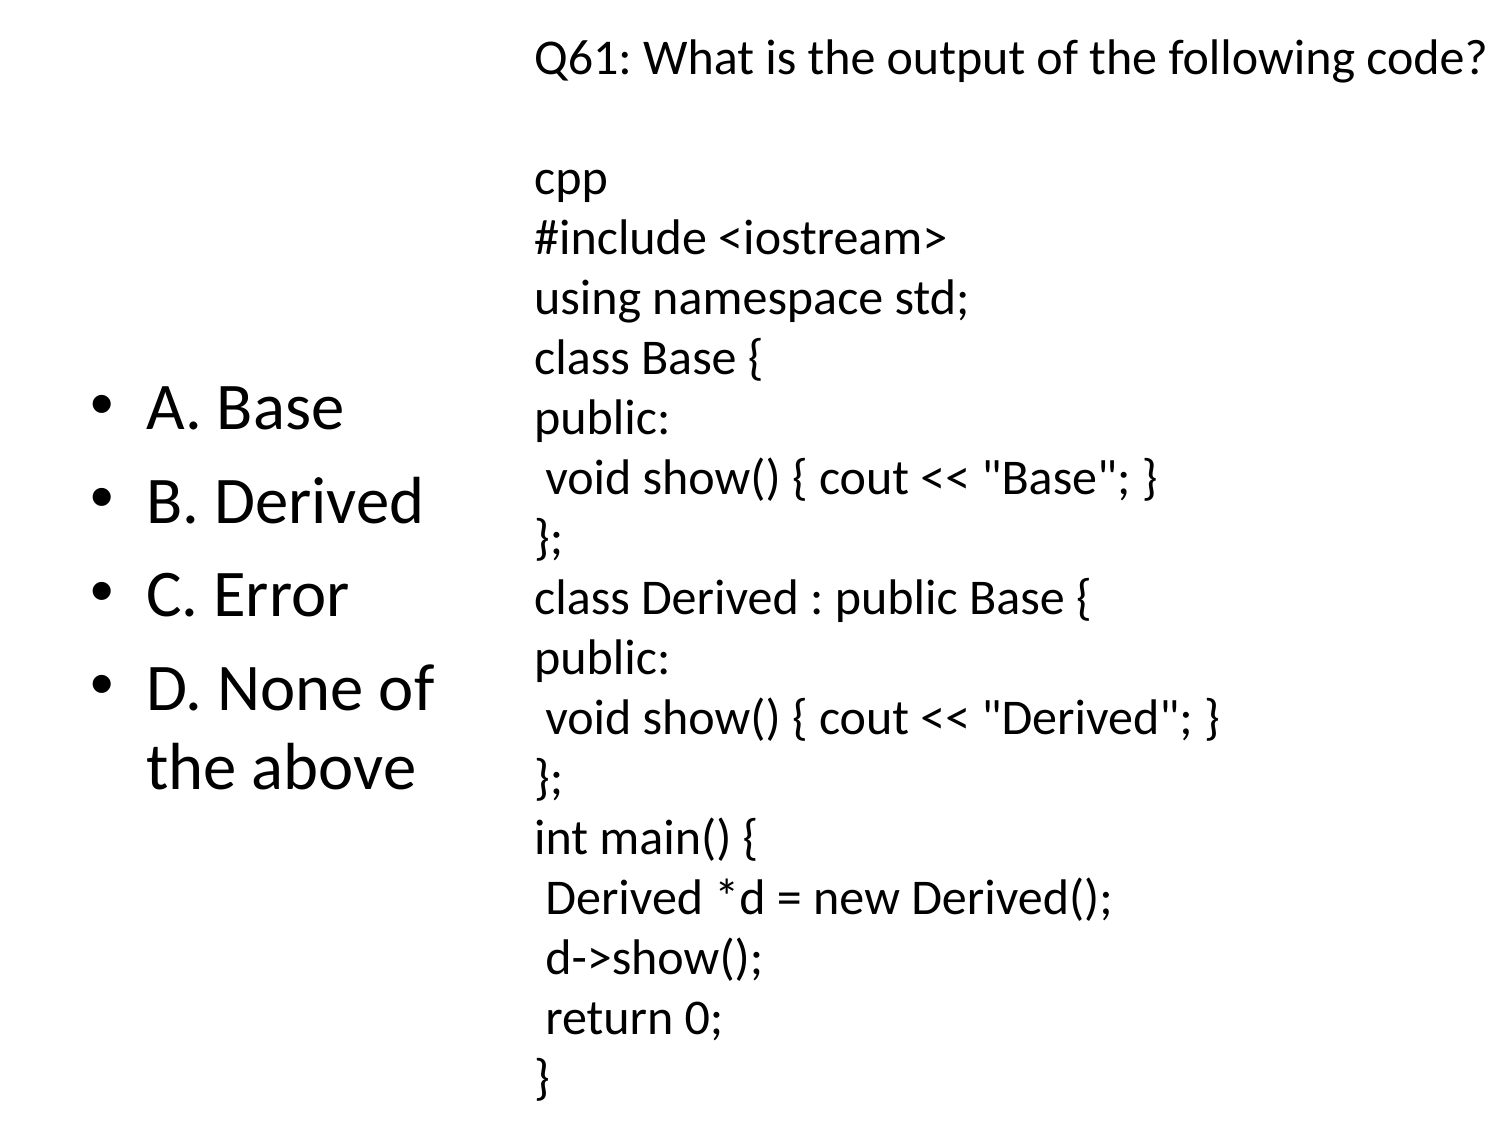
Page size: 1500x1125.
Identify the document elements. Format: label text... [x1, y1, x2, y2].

list A. Base B. Derived C. Error D. None of the above [75, 262, 520, 938]
title Q61: What is the output of the following code? cpp #include <iostream> using namespace std; class Base { public: void show() { cout << "Base"; } }; class Derived : public Base { public: void show() { cout << "Derived"; } }; int main() { Derived *d = new Derived(); d->show(); return 0; } [520, 500, 1500, 689]
